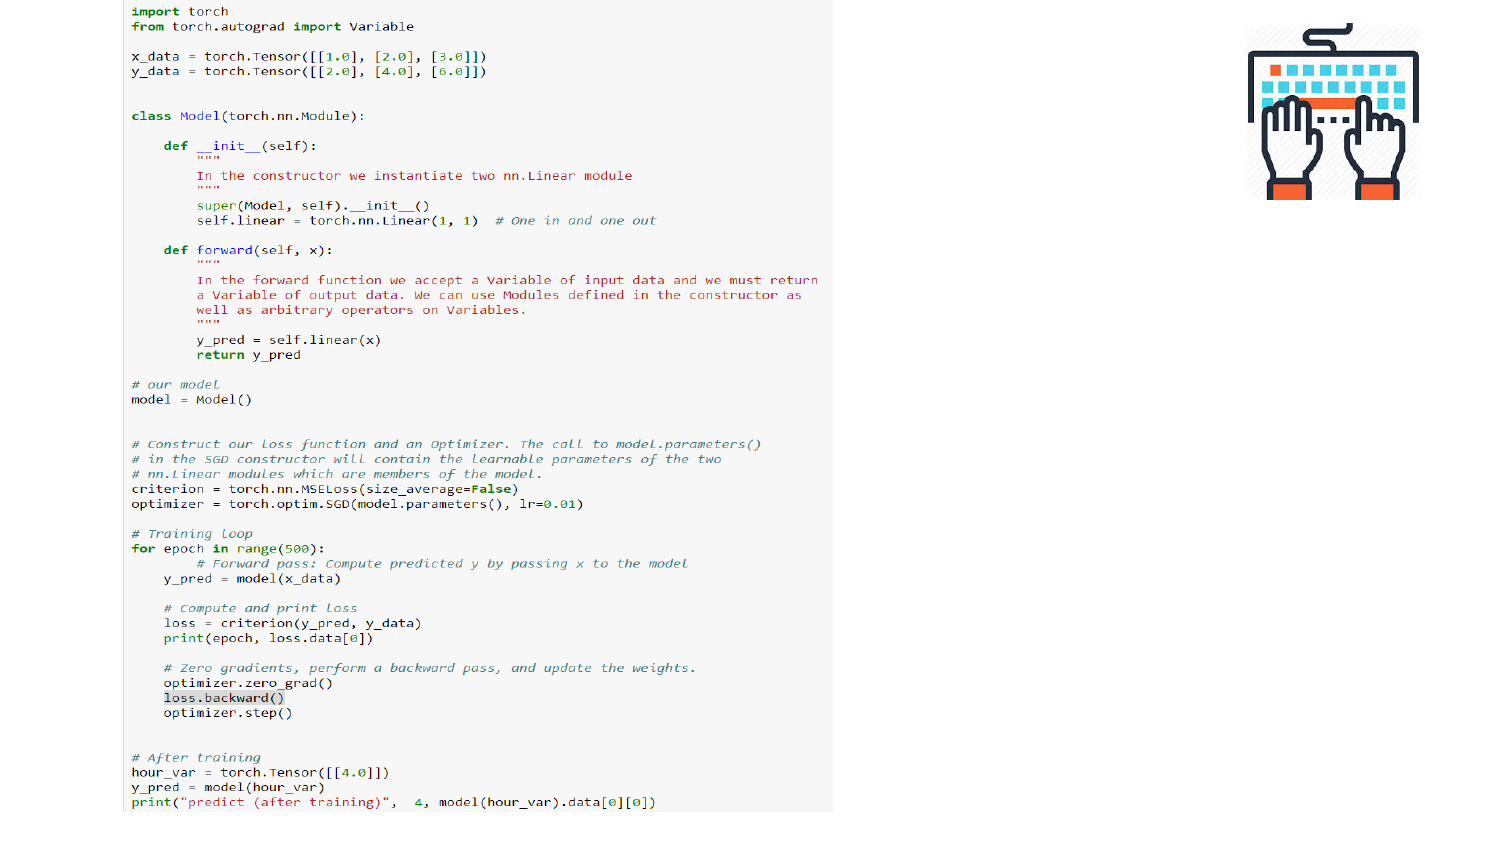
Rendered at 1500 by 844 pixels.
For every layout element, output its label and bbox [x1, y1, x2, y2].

picture [1245, 23, 1422, 200]
picture [123, 0, 833, 812]
